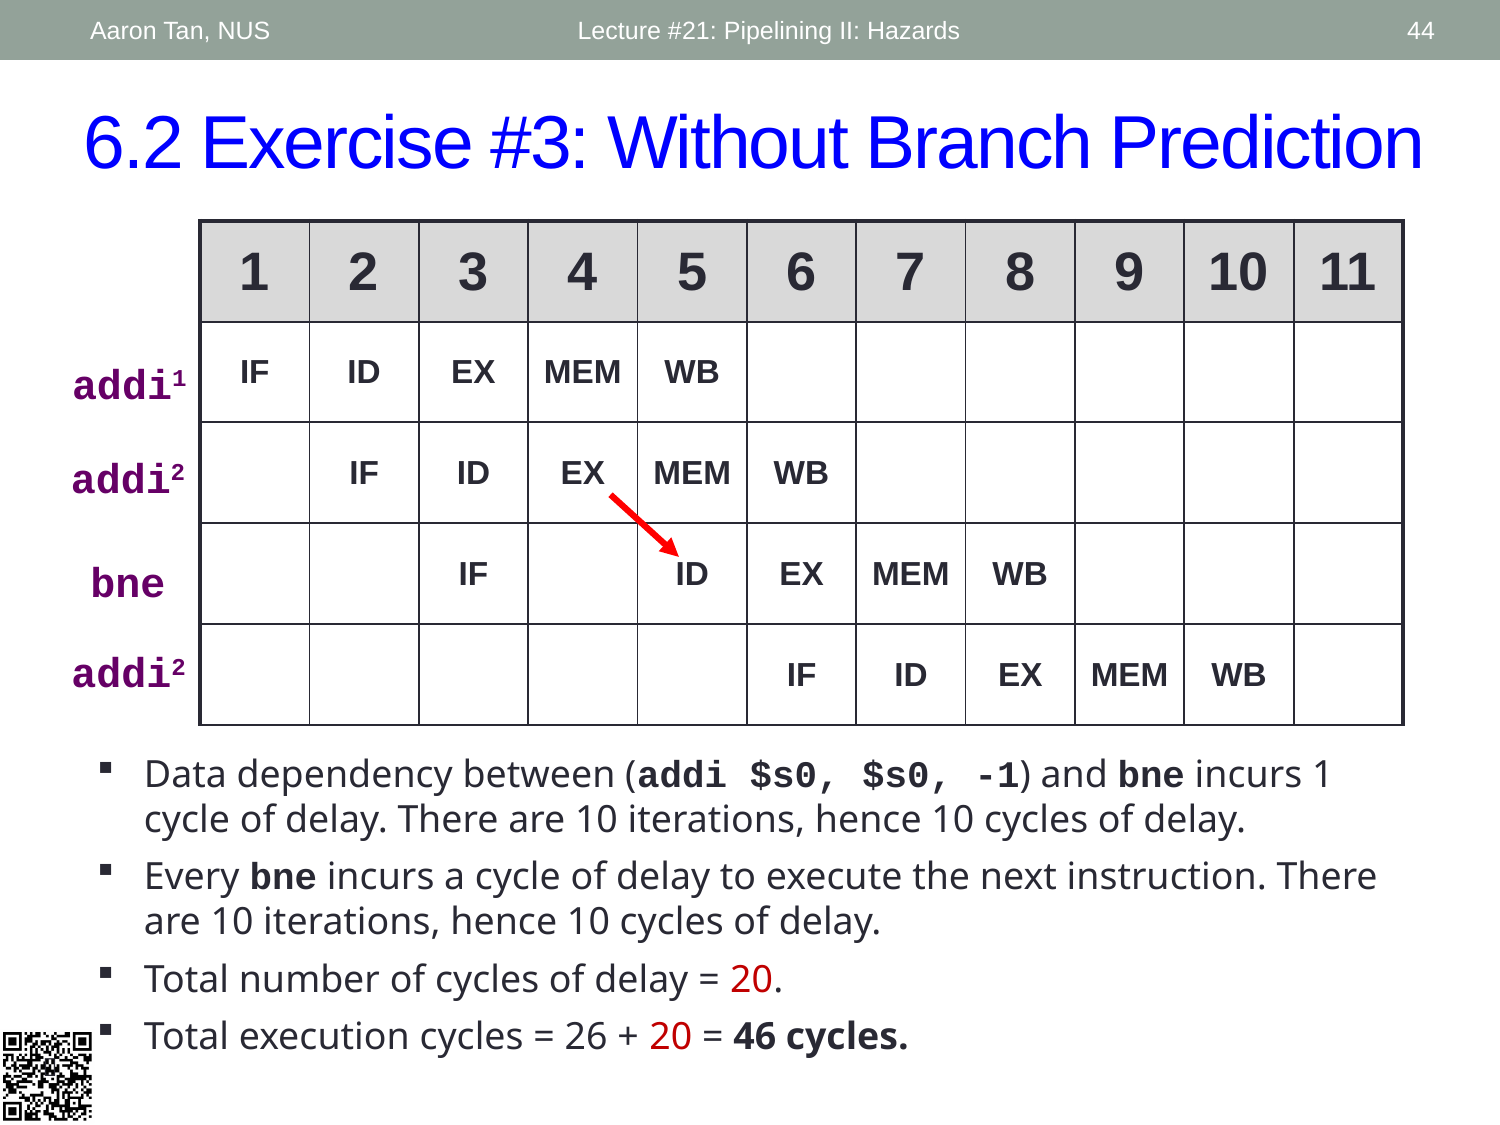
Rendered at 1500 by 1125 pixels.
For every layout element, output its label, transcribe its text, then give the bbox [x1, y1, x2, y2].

table_cell [1076, 423, 1183, 522]
table_header 11 [1295, 223, 1401, 321]
text_box  [24, 1050, 75, 1083]
table_cell [1295, 524, 1401, 623]
table_header 1 [202, 223, 309, 321]
table_cell [1295, 423, 1401, 522]
table_header 10 [1185, 223, 1293, 321]
table_cell IF [420, 524, 527, 623]
table_cell [1076, 323, 1183, 421]
table_cell EX [748, 524, 855, 623]
table_cell EX [529, 423, 637, 522]
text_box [53, 349, 204, 690]
table_cell WB [748, 423, 855, 522]
table_cell ID [310, 323, 418, 421]
table_cell [748, 323, 855, 421]
text_box [610, 494, 679, 557]
table_cell WB [638, 323, 746, 421]
table_cell [857, 423, 965, 522]
table_cell [966, 323, 1074, 421]
table_cell [857, 323, 965, 421]
table_cell [202, 625, 309, 724]
table_cell MEM [857, 524, 965, 623]
table_cell [1295, 625, 1401, 724]
table_header 3 [420, 223, 527, 321]
table_cell IF [202, 323, 309, 421]
table_cell [1185, 524, 1293, 623]
footer Lecture #21: Pipelining II: Hazards [562, 3, 1238, 57]
table_cell [1185, 323, 1293, 421]
slide_number Aaron Tan, NUS [75, 3, 550, 57]
table_cell EX [420, 323, 527, 421]
table_cell MEM [529, 323, 637, 421]
table_cell ID [857, 625, 965, 724]
table_cell WB [966, 524, 1074, 623]
table_cell [212, 524, 309, 623]
table_cell EX [966, 625, 1074, 724]
table_header 4 [529, 223, 637, 321]
table_cell [529, 524, 637, 623]
title 6.2 Exercise #3: Without Branch Prediction [68, 86, 1450, 192]
table_cell [212, 423, 309, 522]
table_cell [638, 625, 746, 724]
table_cell [1185, 423, 1293, 522]
table_header 7 [857, 223, 965, 321]
table_cell IF [748, 625, 855, 724]
table_cell ID [420, 423, 527, 522]
table_cell [310, 524, 418, 623]
table_cell [966, 423, 1074, 522]
table_cell ID [638, 524, 746, 623]
table_header 5 [638, 223, 746, 321]
table_cell [1076, 524, 1183, 623]
table_header 6 [748, 223, 855, 321]
picture [0, 1029, 95, 1124]
slide_number 44 [1308, 3, 1450, 57]
text_box Data dependency between (addi $s0, $s0, -1) and bne incurs 1 cycle of delay. There are 10 iterations, hence 10 cycles of delay. Every bne incurs a cycle of delay to execute the next instruction. There are 10 iterations, hence 10 cycles of delay. Total number of cycles of delay = 20. Total execution cycles = 26 + 20 = 46 cycles. [82, 742, 1437, 1065]
table_header 2 [310, 223, 418, 321]
table_header 8 [966, 223, 1074, 321]
table_cell WB [1185, 625, 1293, 724]
table_header 9 [1076, 223, 1183, 321]
table_cell IF [310, 423, 418, 522]
table_cell MEM [1076, 625, 1183, 724]
table_cell [420, 625, 527, 724]
table_cell MEM [638, 423, 746, 522]
table_cell [529, 625, 637, 724]
table_cell [310, 625, 418, 724]
table_cell [1295, 323, 1401, 421]
